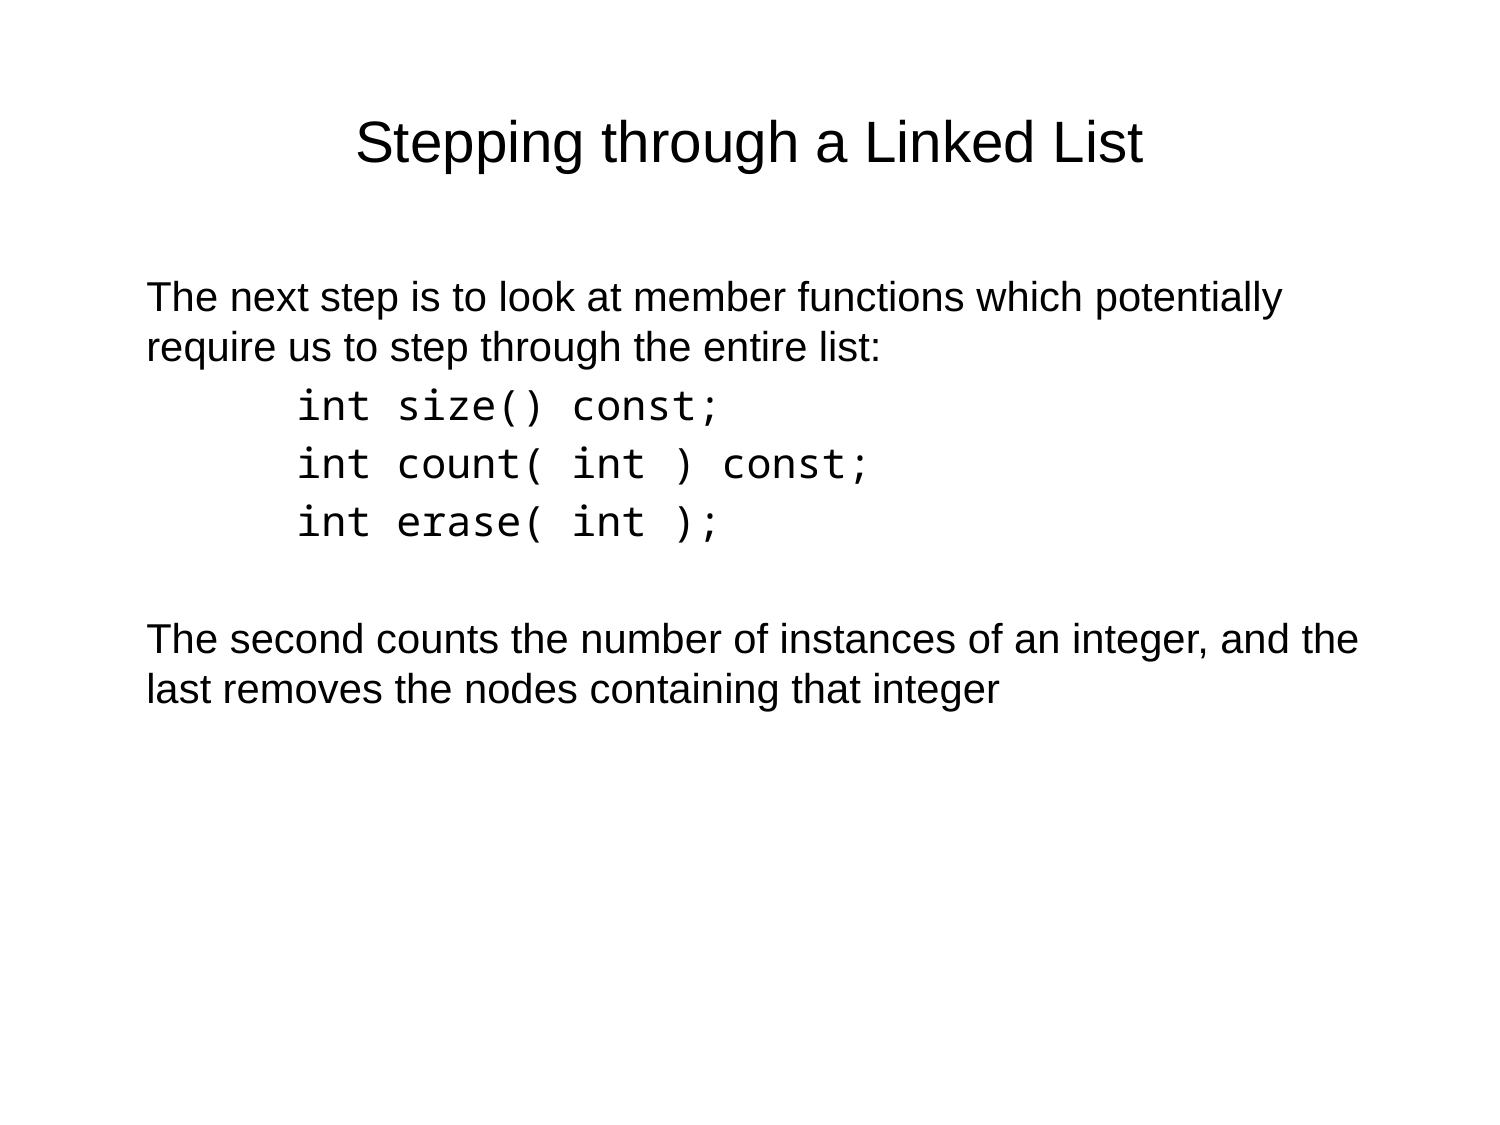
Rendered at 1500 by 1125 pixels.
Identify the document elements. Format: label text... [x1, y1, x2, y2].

title Stepping through a Linked List [74, 44, 1426, 233]
list The next step is to look at member functions which potentially require us to step through the entire list: int size() const; int count( int ) const; int erase( int ); The second counts the number of instances of an integer, and the last removes the nodes containing that integer [74, 262, 1426, 1006]
